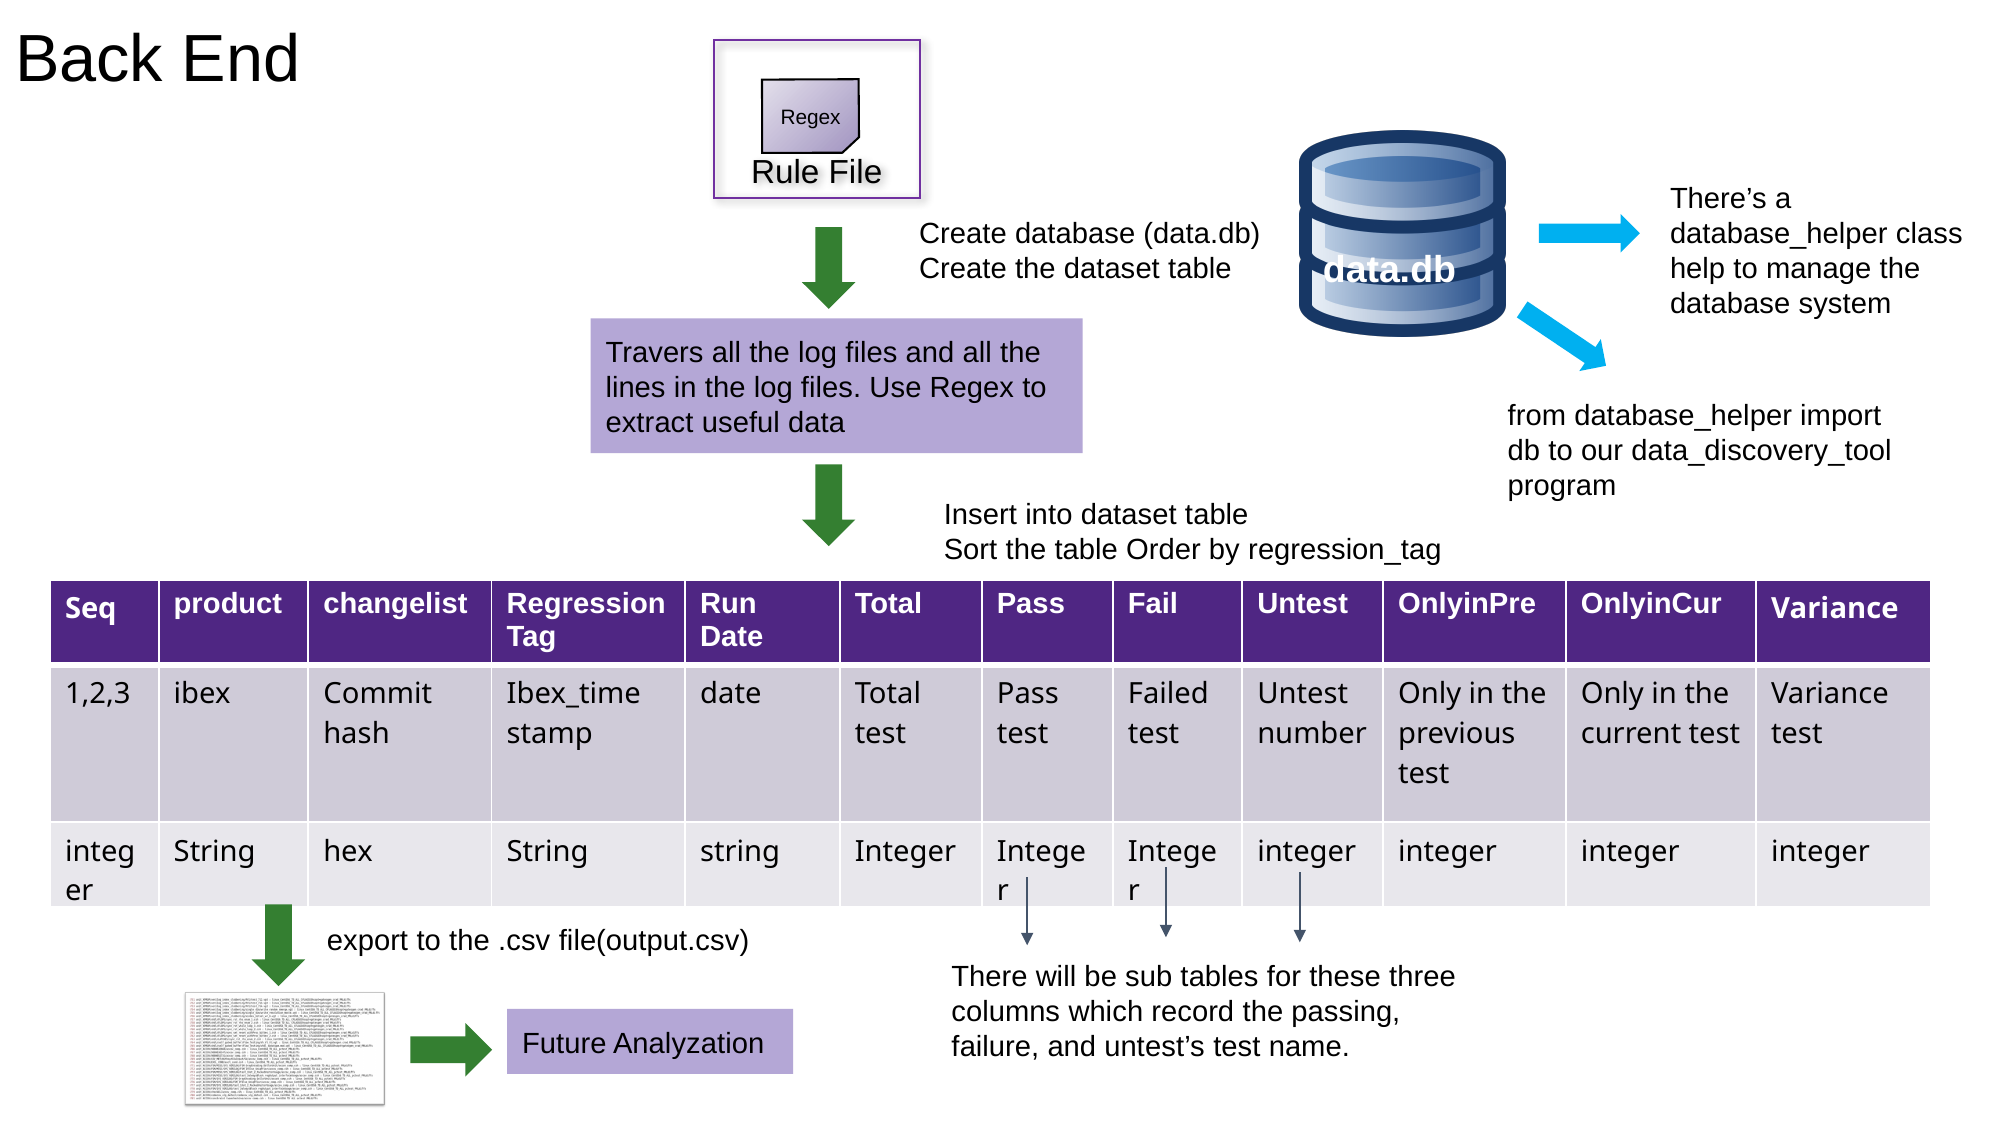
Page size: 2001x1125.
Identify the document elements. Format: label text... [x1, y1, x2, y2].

text_box [1538, 214, 1640, 253]
table_header OnlyinCur [1567, 581, 1755, 662]
text_box There will be sub tables for these three columns which record the passing, failure, and untest’s test name. [936, 942, 1493, 1078]
table_header Fail [1114, 581, 1241, 662]
table_cell integer [51, 823, 158, 906]
table_cell Integer [841, 823, 981, 906]
table_cell Failed test [1114, 668, 1241, 821]
table_cell Ibex_time stamp [492, 668, 684, 821]
table_cell hex [309, 823, 491, 906]
text_box [1516, 301, 1607, 372]
table_cell integer [1384, 823, 1565, 906]
table_cell String [160, 823, 307, 906]
table_header Pass [983, 581, 1112, 662]
table_cell Integer [983, 823, 1112, 906]
text_box There’s a database_helper class help to manage the database system [1654, 164, 1984, 335]
table_header Seq [51, 581, 158, 662]
table_cell String [492, 823, 684, 906]
table_header OnlyinPre [1384, 581, 1565, 662]
table_cell ibex [160, 668, 307, 821]
picture [181, 989, 388, 1110]
table_cell Commit hash [309, 668, 491, 821]
table_cell 1,2,3 [51, 668, 158, 821]
text_box Future Analyzation [507, 1008, 794, 1074]
table_cell Pass test [983, 668, 1112, 821]
table_cell Only in the current test [1567, 668, 1755, 821]
table_cell date [686, 668, 839, 821]
text_box export to the .csv file(output.csv) [311, 906, 836, 972]
text_box from database_helper import db to our data_discovery_tool program [1492, 381, 1912, 517]
text_box Insert into dataset table Sort the table Order by regression_tag [928, 480, 1539, 581]
table_cell Untest number [1243, 668, 1382, 821]
table_cell Variance test [1757, 668, 1930, 821]
table_header Untest [1243, 581, 1382, 662]
table_cell integer [1243, 823, 1382, 906]
table_cell Total test [841, 668, 981, 821]
text_box Travers all the log files and all the lines in the log files. Use Regex to extract useful data [590, 318, 1083, 454]
table_header Variance [1757, 581, 1930, 662]
table_cell Integer [1114, 823, 1241, 906]
text_box [801, 227, 856, 309]
table_header product [160, 581, 307, 662]
table_cell string [686, 823, 839, 906]
table_cell integer [1757, 823, 1930, 906]
text_box [410, 1023, 493, 1077]
table_header Total [841, 581, 981, 662]
text_box Back End [0, 0, 493, 110]
table_header Regression Tag [492, 581, 684, 662]
text_box data.db [1506, 230, 1514, 306]
text_box [801, 464, 856, 547]
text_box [713, 39, 920, 199]
table_cell Only in the previous test [1384, 668, 1565, 821]
table_cell integer [1567, 823, 1755, 906]
text_box [251, 904, 306, 987]
table_header Run Date [686, 581, 839, 662]
picture [1299, 130, 1506, 337]
table_header changelist [309, 581, 491, 662]
text_box Create database (data.db) Create the dataset table [904, 199, 1299, 335]
